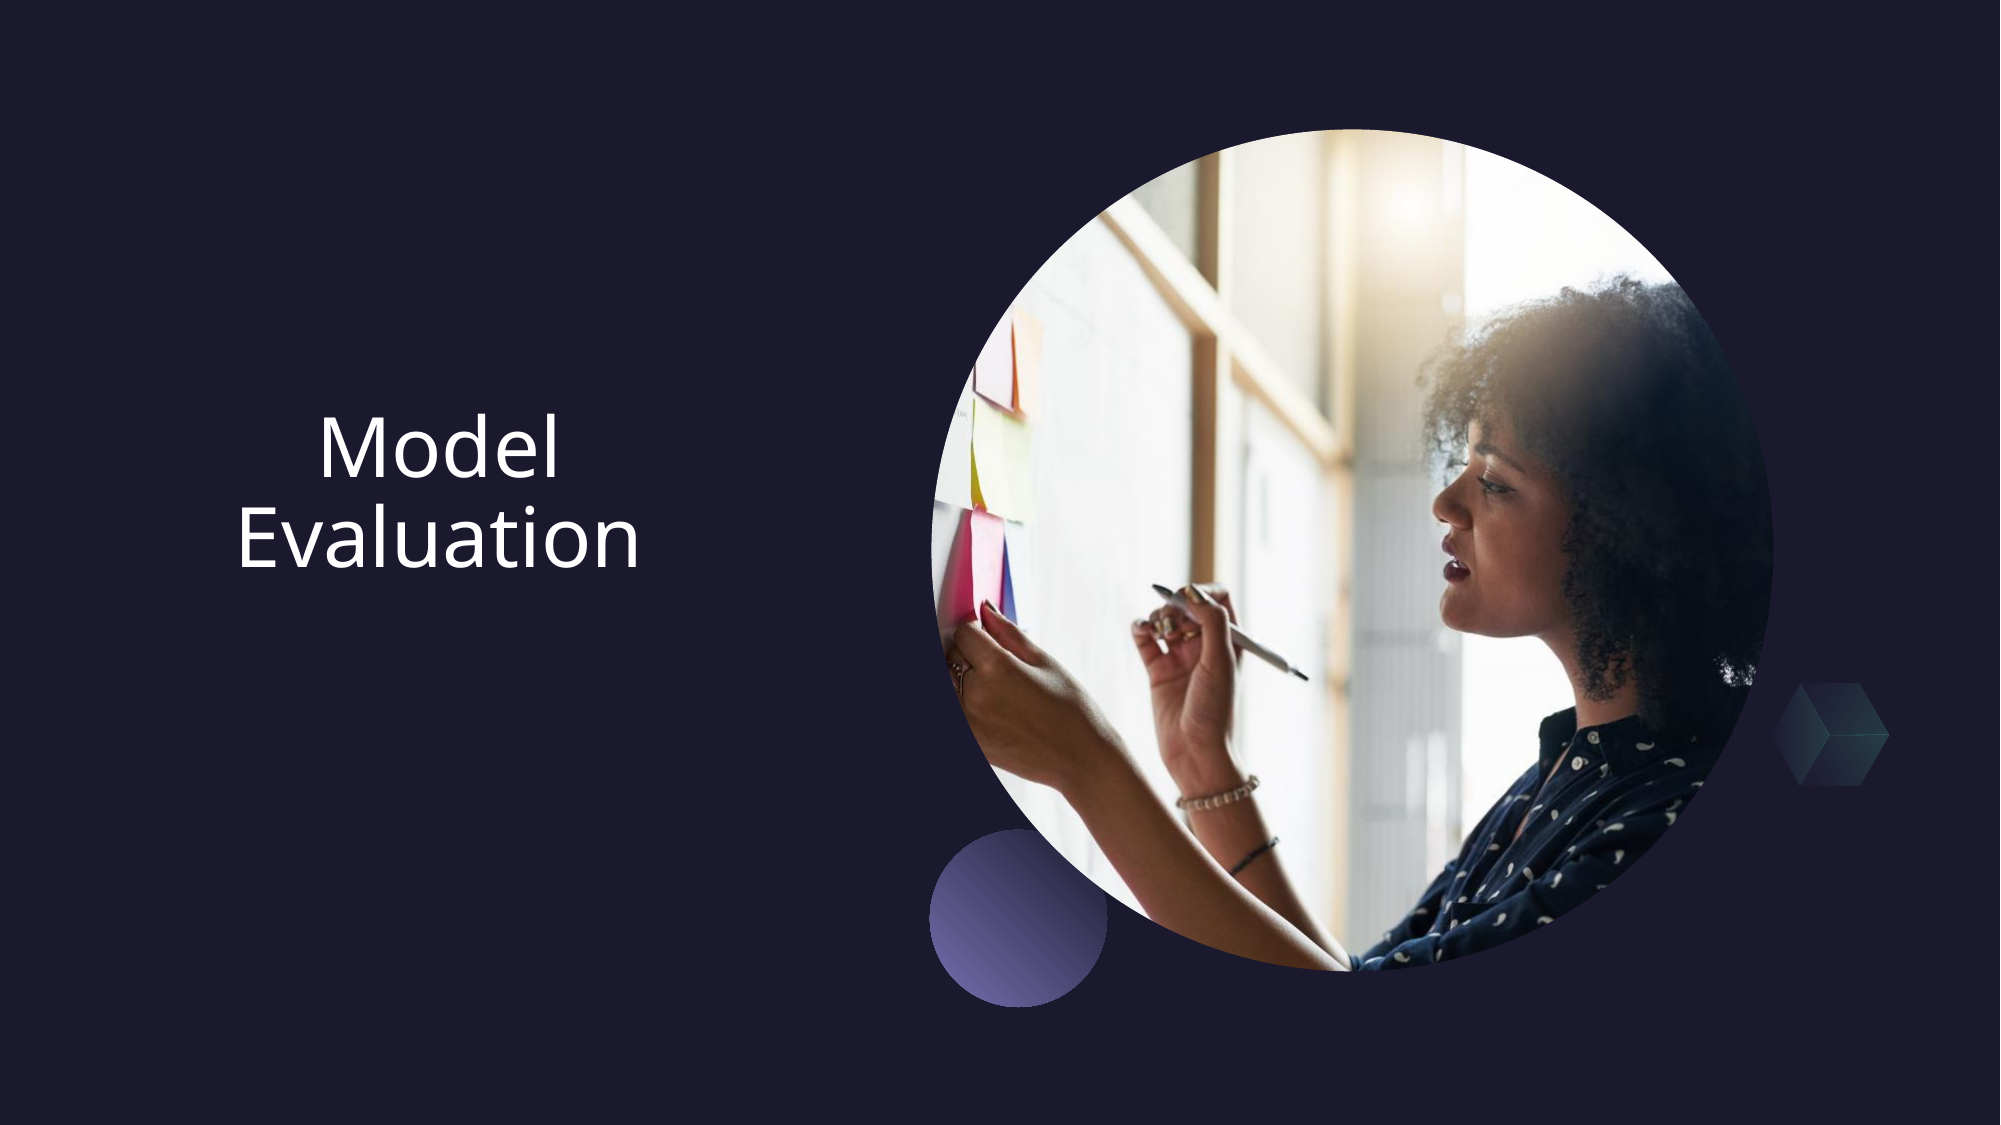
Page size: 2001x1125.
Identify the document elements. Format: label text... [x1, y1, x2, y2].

title Model Evaluation [90, 236, 773, 755]
picture [931, 129, 1774, 972]
